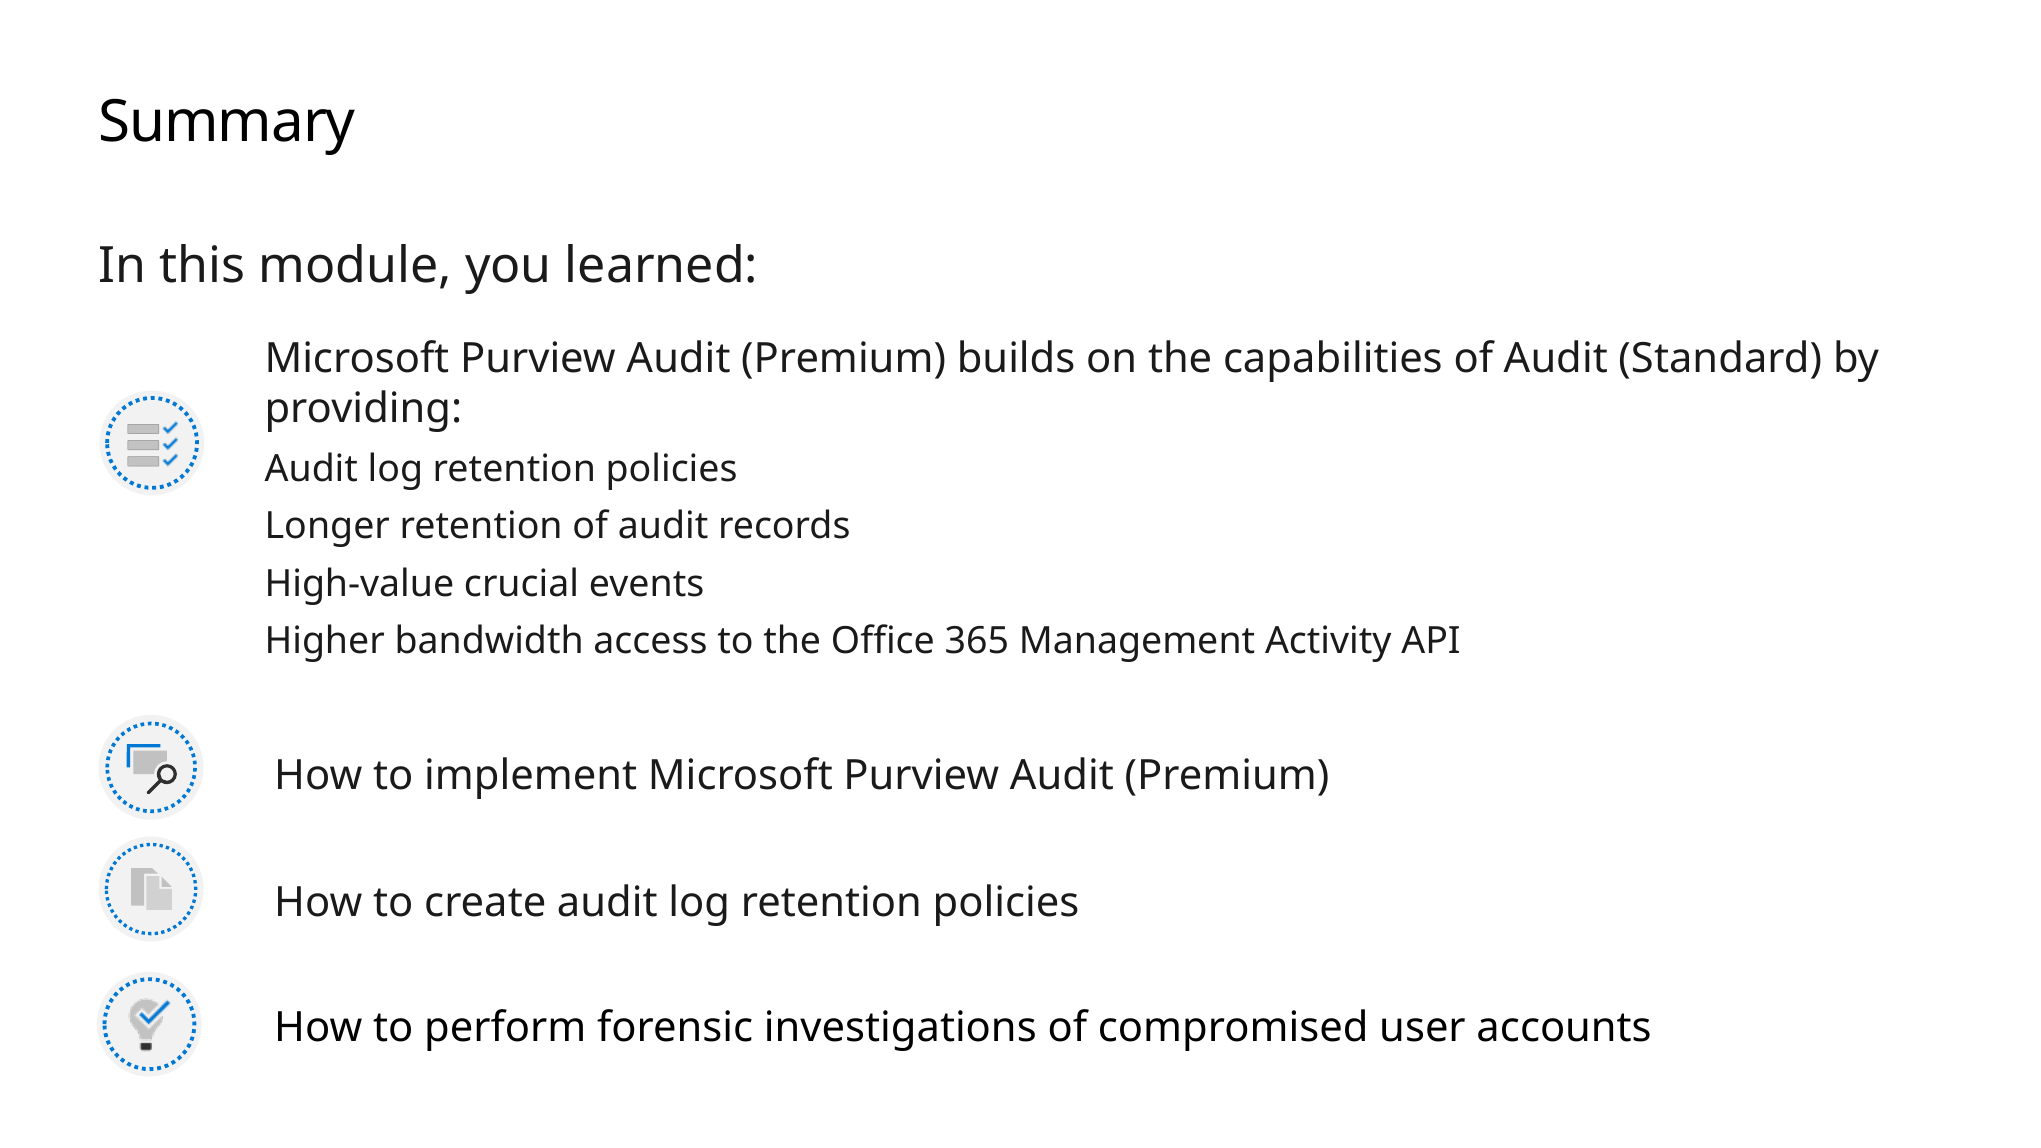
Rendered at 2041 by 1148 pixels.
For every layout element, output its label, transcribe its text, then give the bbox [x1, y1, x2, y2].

picture [98, 836, 204, 942]
text_box How to perform forensic investigations of compromised user accounts [274, 992, 1847, 1050]
text_box How to create audit log retention policies [274, 867, 1112, 925]
picture [98, 714, 204, 820]
text_box How to implement Microsoft Purview Audit (Premium) [274, 740, 1847, 798]
title Summary [98, 83, 1943, 156]
text_box In this module, you learned: [76, 218, 1924, 308]
text_box Microsoft Purview Audit (Premium) builds on the capabilities of Audit (Standard) by providing: Audit log retention policies Longer retention of audit records High-value crucial events Higher bandwidth access to the Office 365 Management Activity API [264, 330, 1934, 710]
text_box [96, 971, 202, 1077]
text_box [98, 389, 205, 496]
